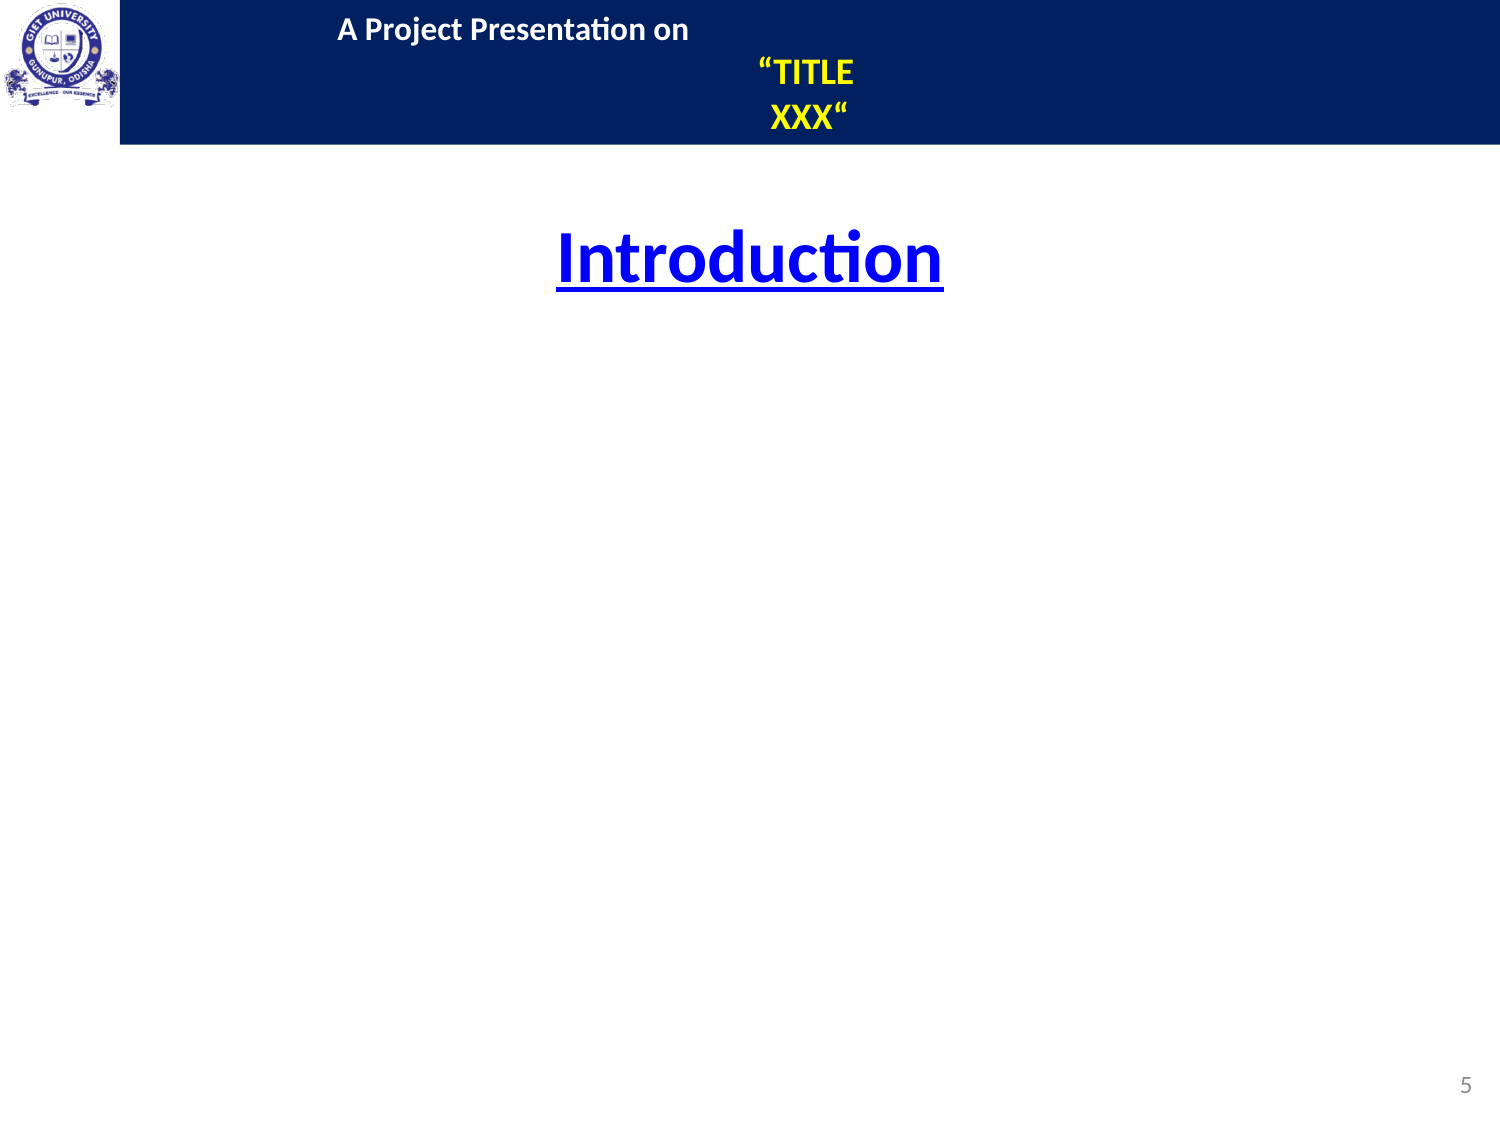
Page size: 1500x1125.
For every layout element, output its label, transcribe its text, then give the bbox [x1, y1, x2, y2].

picture [0, 0, 124, 113]
slide_number 5 [1050, 1042, 1488, 1125]
text_box Introduction [37, 200, 1463, 368]
